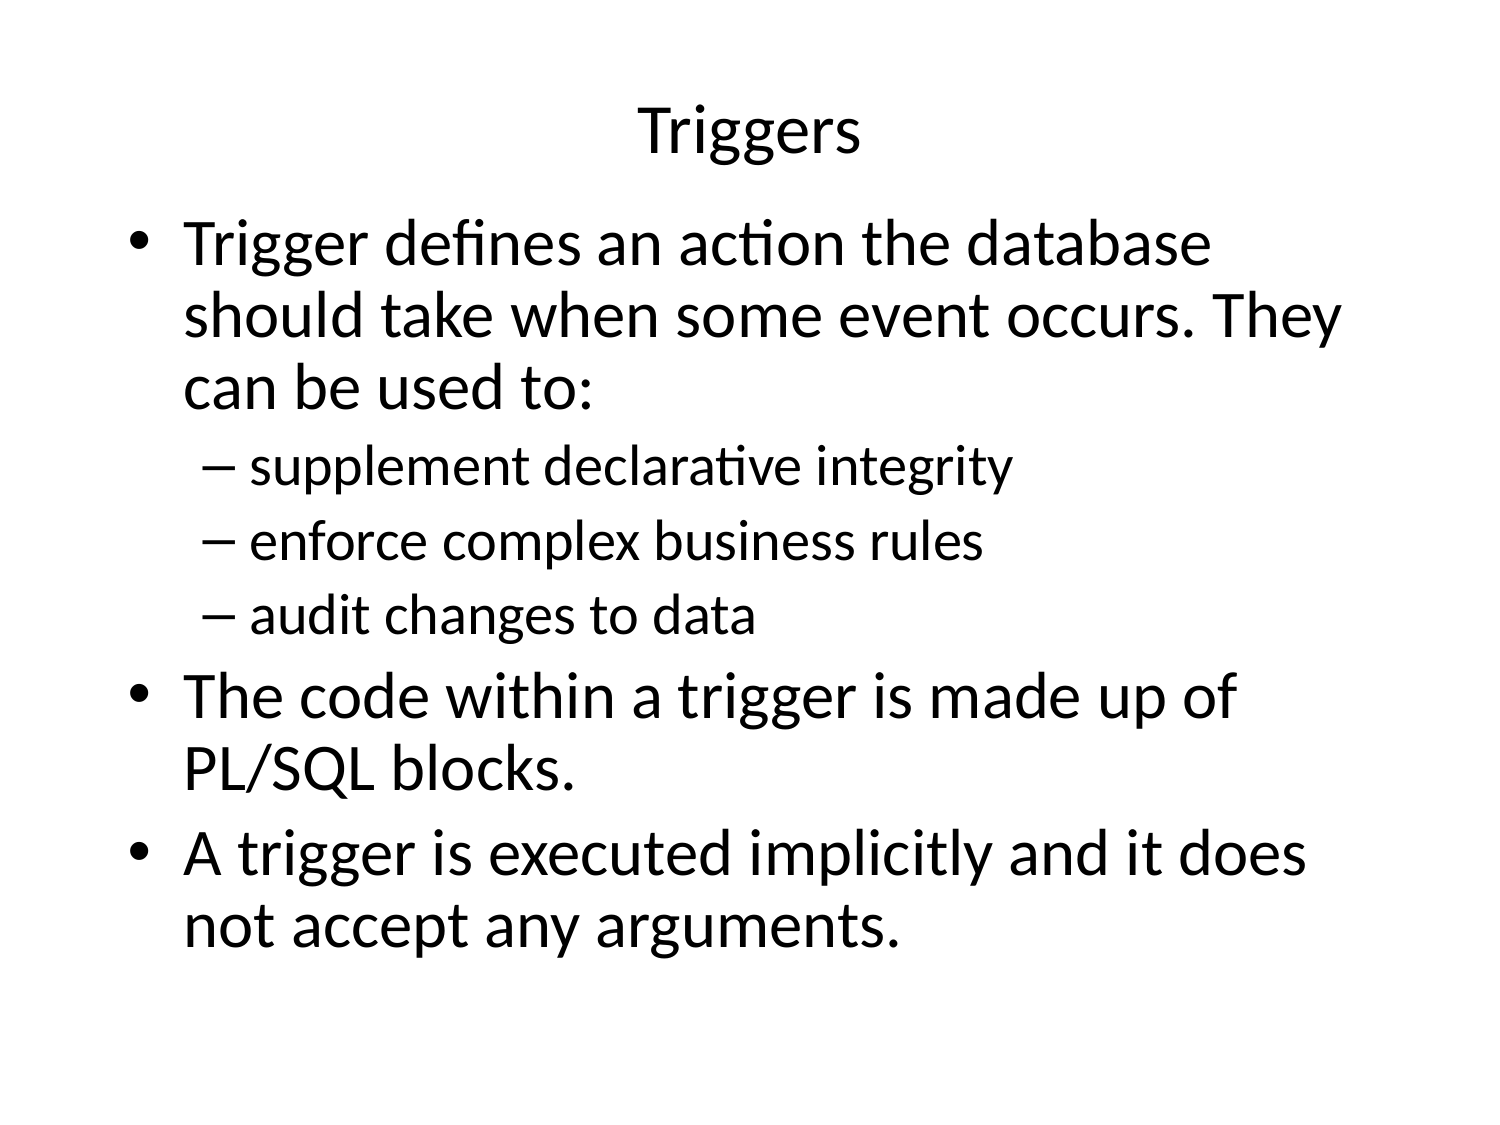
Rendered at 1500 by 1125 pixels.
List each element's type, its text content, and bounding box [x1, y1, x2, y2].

text_box Trigger defines an action the database should take when some event occurs. They can be used to: supplement declarative integrity enforce complex business rules audit changes to data The code within a trigger is made up of PL/SQL blocks. A trigger is executed implicitly and it does not accept any arguments. [112, 200, 1388, 1050]
title Triggers [112, 75, 1388, 175]
